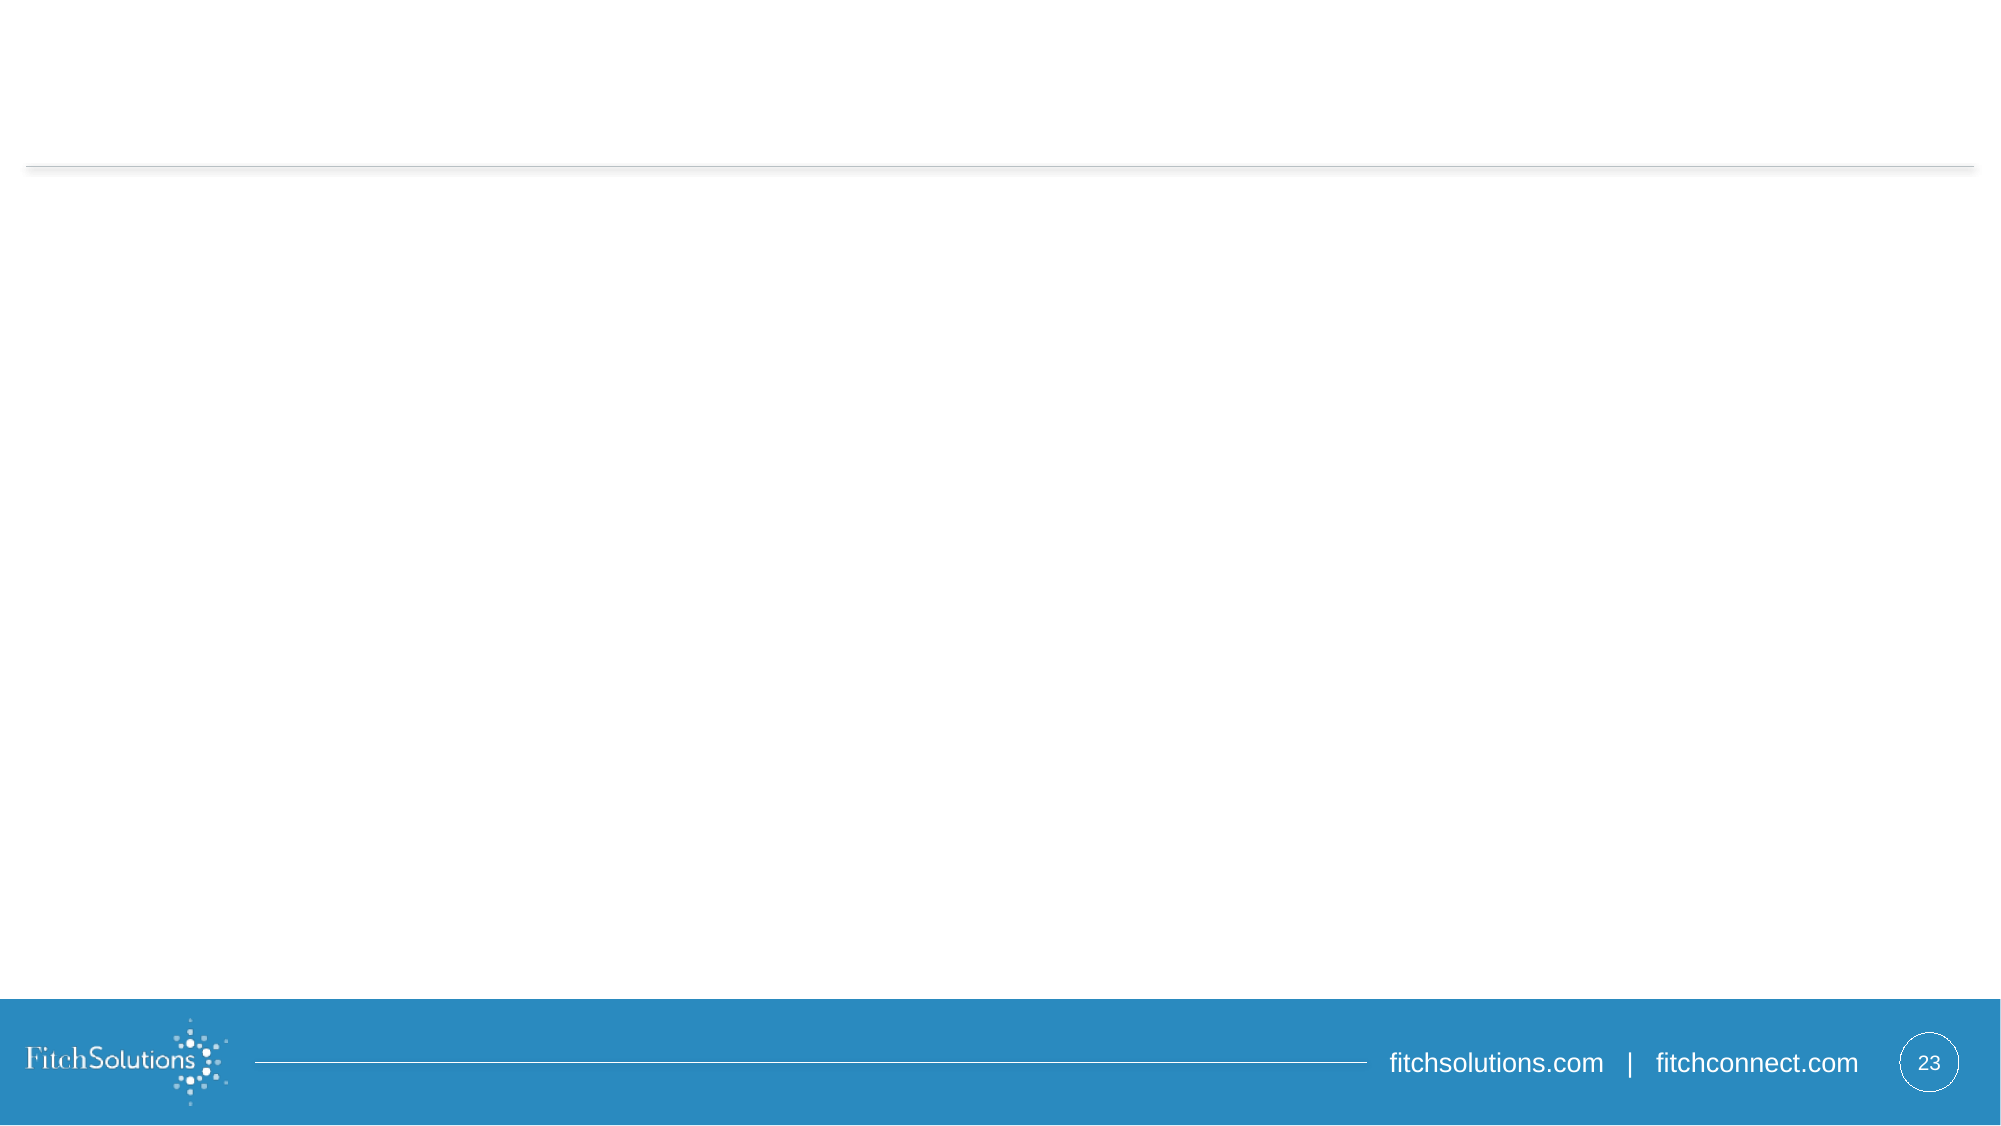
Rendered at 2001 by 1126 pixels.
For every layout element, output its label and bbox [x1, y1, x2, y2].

picture [25, 1018, 228, 1106]
